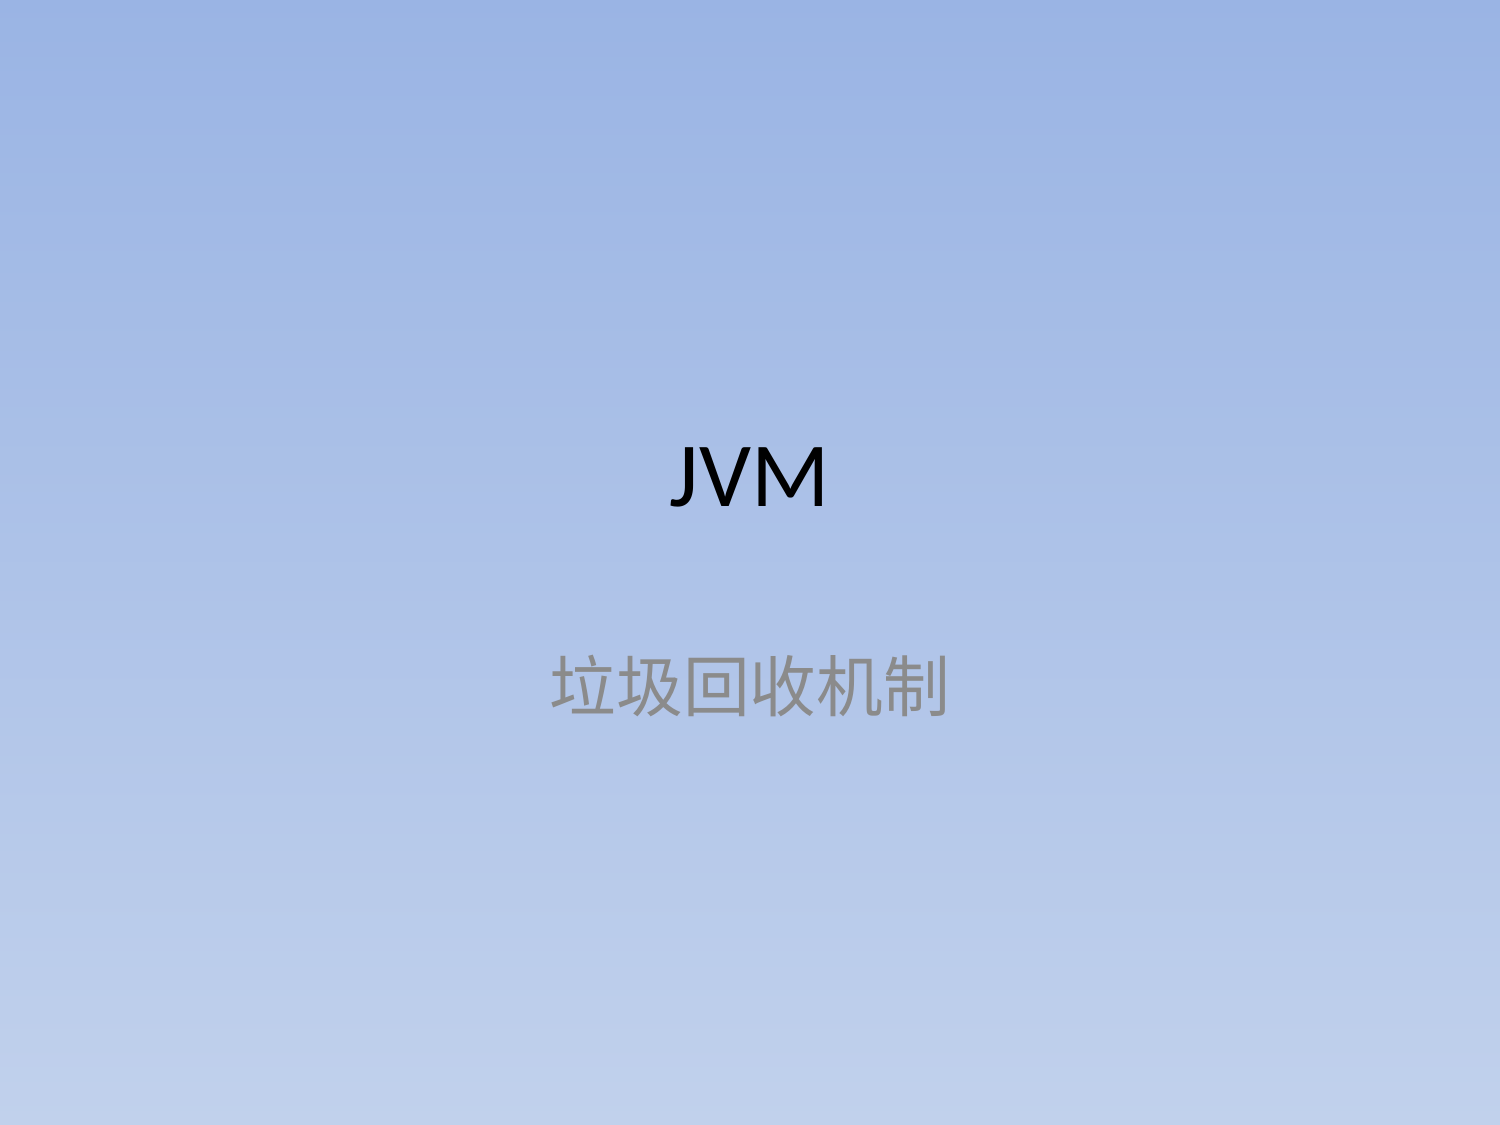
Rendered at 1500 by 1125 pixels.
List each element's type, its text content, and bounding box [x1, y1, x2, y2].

subtitle 垃圾回收机制 [225, 637, 1275, 925]
title JVM [112, 349, 1388, 591]
